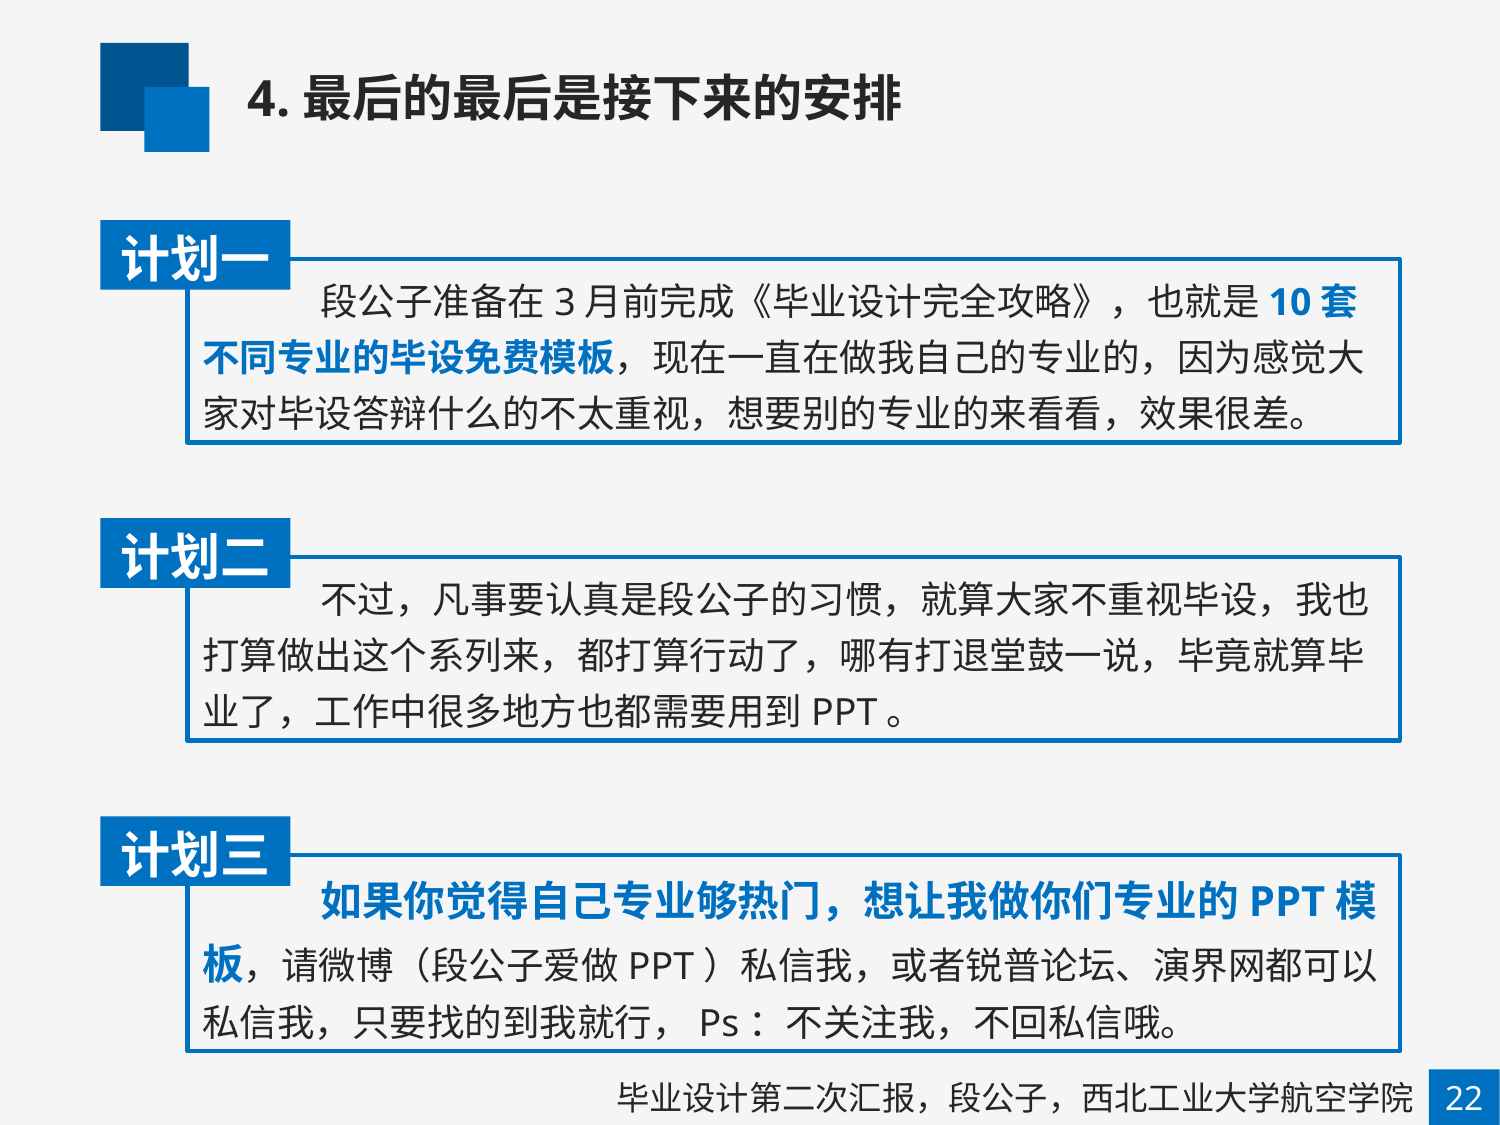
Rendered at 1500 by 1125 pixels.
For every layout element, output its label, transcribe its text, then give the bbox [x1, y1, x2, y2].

text_box 计划三 [100, 816, 291, 886]
text_box 计划二 [100, 518, 291, 588]
text_box 4.最后的最后是接下来的安排 [232, 59, 1400, 135]
text_box 不过，凡事要认真是段公子的习惯，就算大家不重视毕设，我也打算做出这个系列来，都打算行动了，哪有打退堂鼓一说，毕竟就算毕业了，工作中很多地方也都需要用到PPT。 [187, 557, 1400, 741]
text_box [200, 1069, 1500, 1125]
text_box 如果你觉得自己专业够热门，想让我做你们专业的PPT模板，请微博（段公子爱做PPT）私信我，或者锐普论坛、演界网都可以私信我，只要找的到我就行，Ps：不关注我，不回私信哦。 [187, 855, 1400, 1052]
text_box 段公子准备在3月前完成《毕业设计完全攻略》，也就是10套不同专业的毕设免费模板，现在一直在做我自己的专业的，因为感觉大家对毕设答辩什么的不太重视，想要别的专业的来看看，效果很差。 [187, 259, 1400, 443]
text_box 计划一 [100, 220, 291, 290]
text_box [100, 42, 210, 152]
